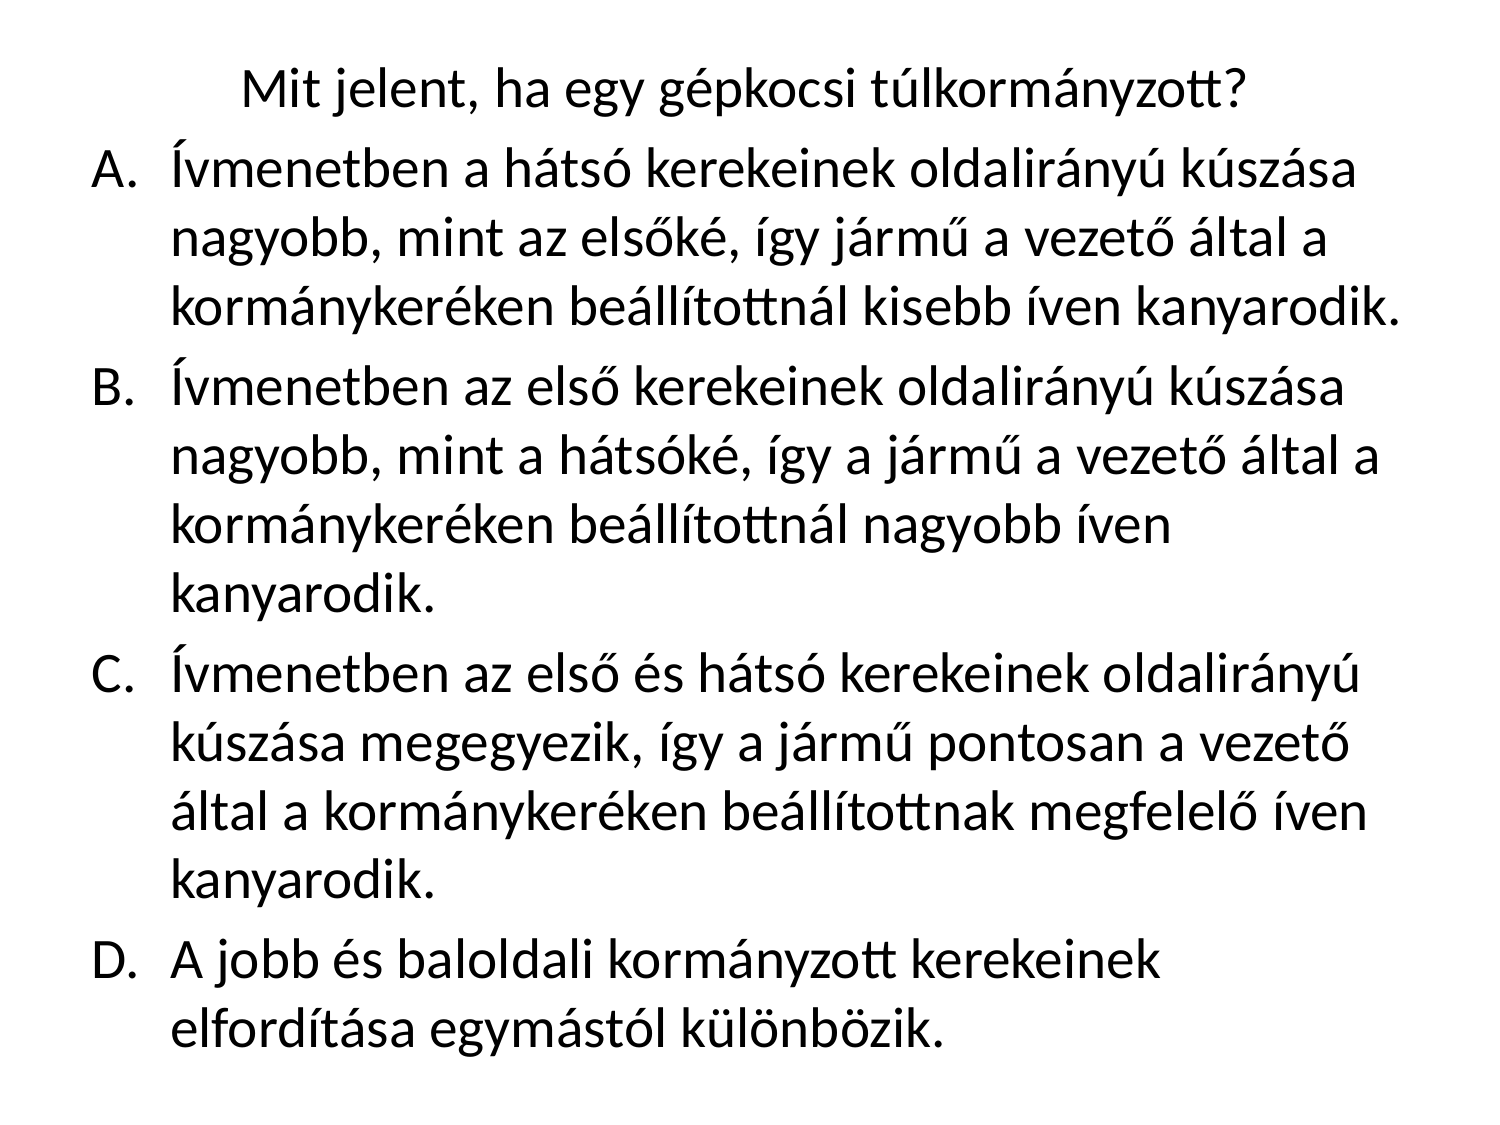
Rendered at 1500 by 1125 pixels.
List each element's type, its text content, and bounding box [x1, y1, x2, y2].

list Mit jelent, ha egy gépkocsi túlkormányzott? Ívmenetben a hátsó kerekeinek oldalirányú kúszása nagyobb, mint az elsőké, így jármű a vezető által a kormánykeréken beállítottnál kisebb íven kanyarodik. Ívmenetben az első kerekeinek oldalirányú kúszása nagyobb, mint a hátsóké, így a jármű a vezető által a kormánykeréken beállítottnál nagyobb íven kanyarodik. Ívmenetben az első és hátsó kerekeinek oldalirányú kúszása megegyezik, így a jármű pontosan a vezető által a kormánykeréken beállítottnak megfelelő íven kanyarodik. A jobb és baloldali kormányzott kerekeinek elfordítása egymástól különbözik. [76, 42, 1427, 1083]
